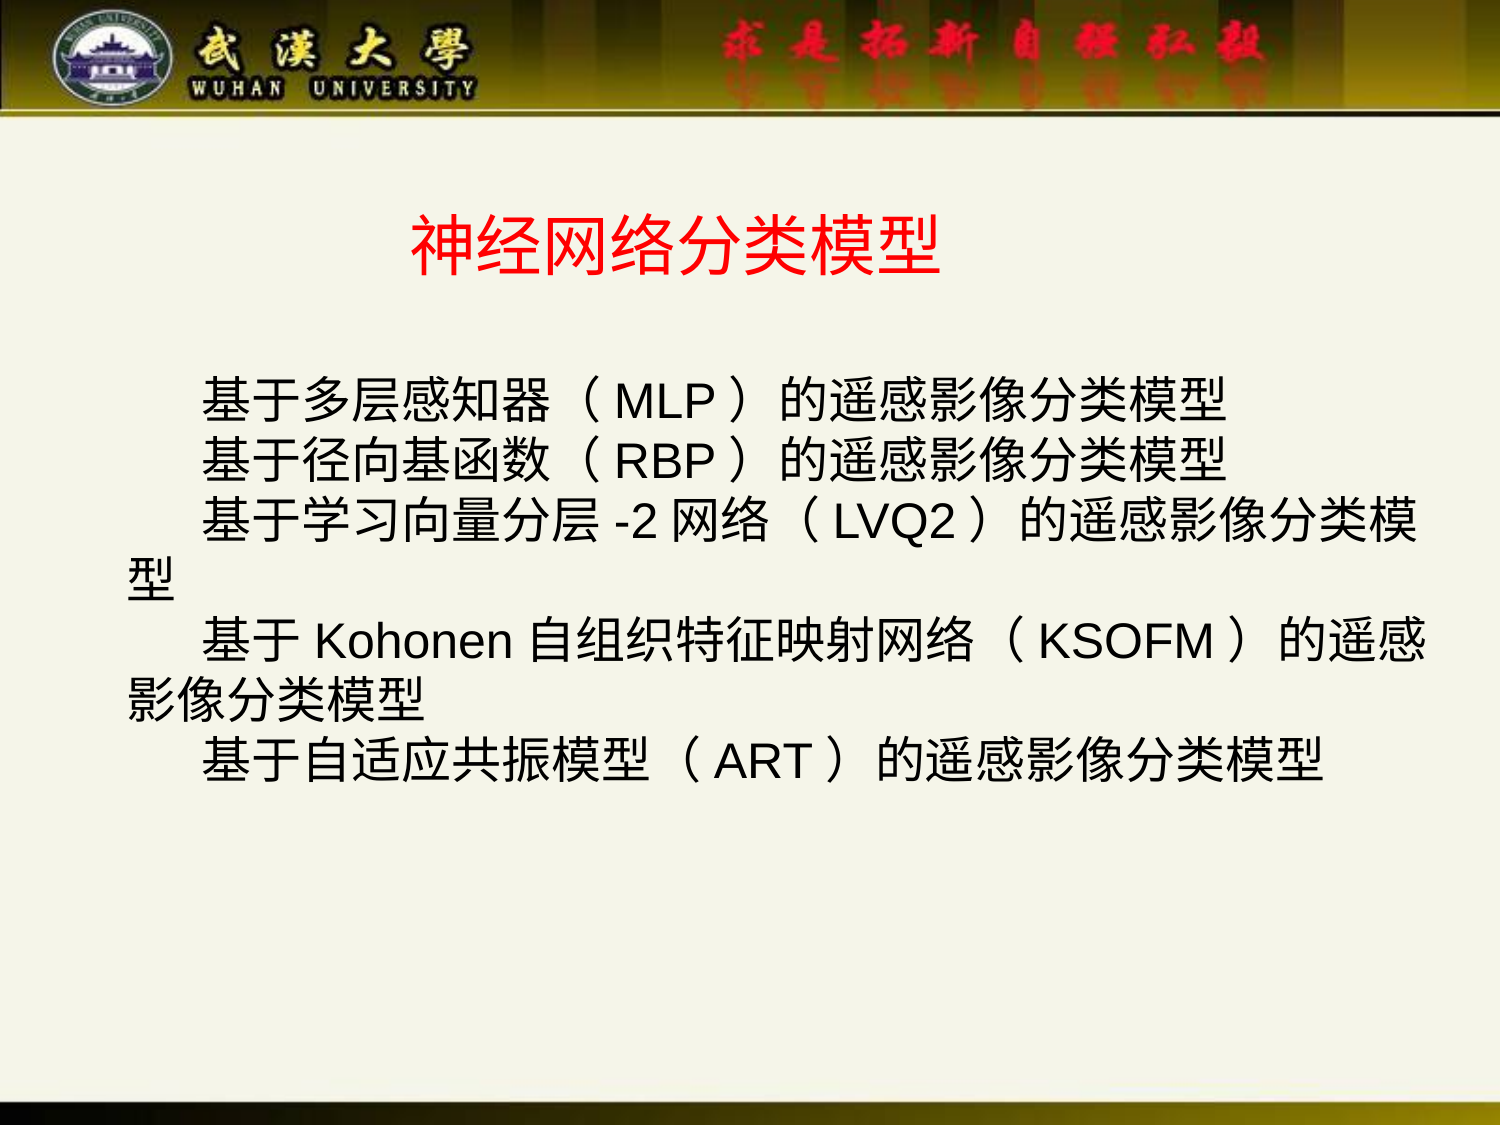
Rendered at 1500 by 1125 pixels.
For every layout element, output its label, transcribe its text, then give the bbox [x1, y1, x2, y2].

picture [0, 0, 1500, 1125]
text_box 神经网络分类模型 [301, 196, 1052, 291]
text_box 基于多层感知器（MLP）的遥感影像分类模型 基于径向基函数（RBP）的遥感影像分类模型 基于学习向量分层-2网络（LVQ2）的遥感影像分类模型 基于Kohonen自组织特征映射网络（KSOFM）的遥感影像分类模型 基于自适应共振模型（ART）的遥感影像分类模型 [112, 361, 1483, 917]
